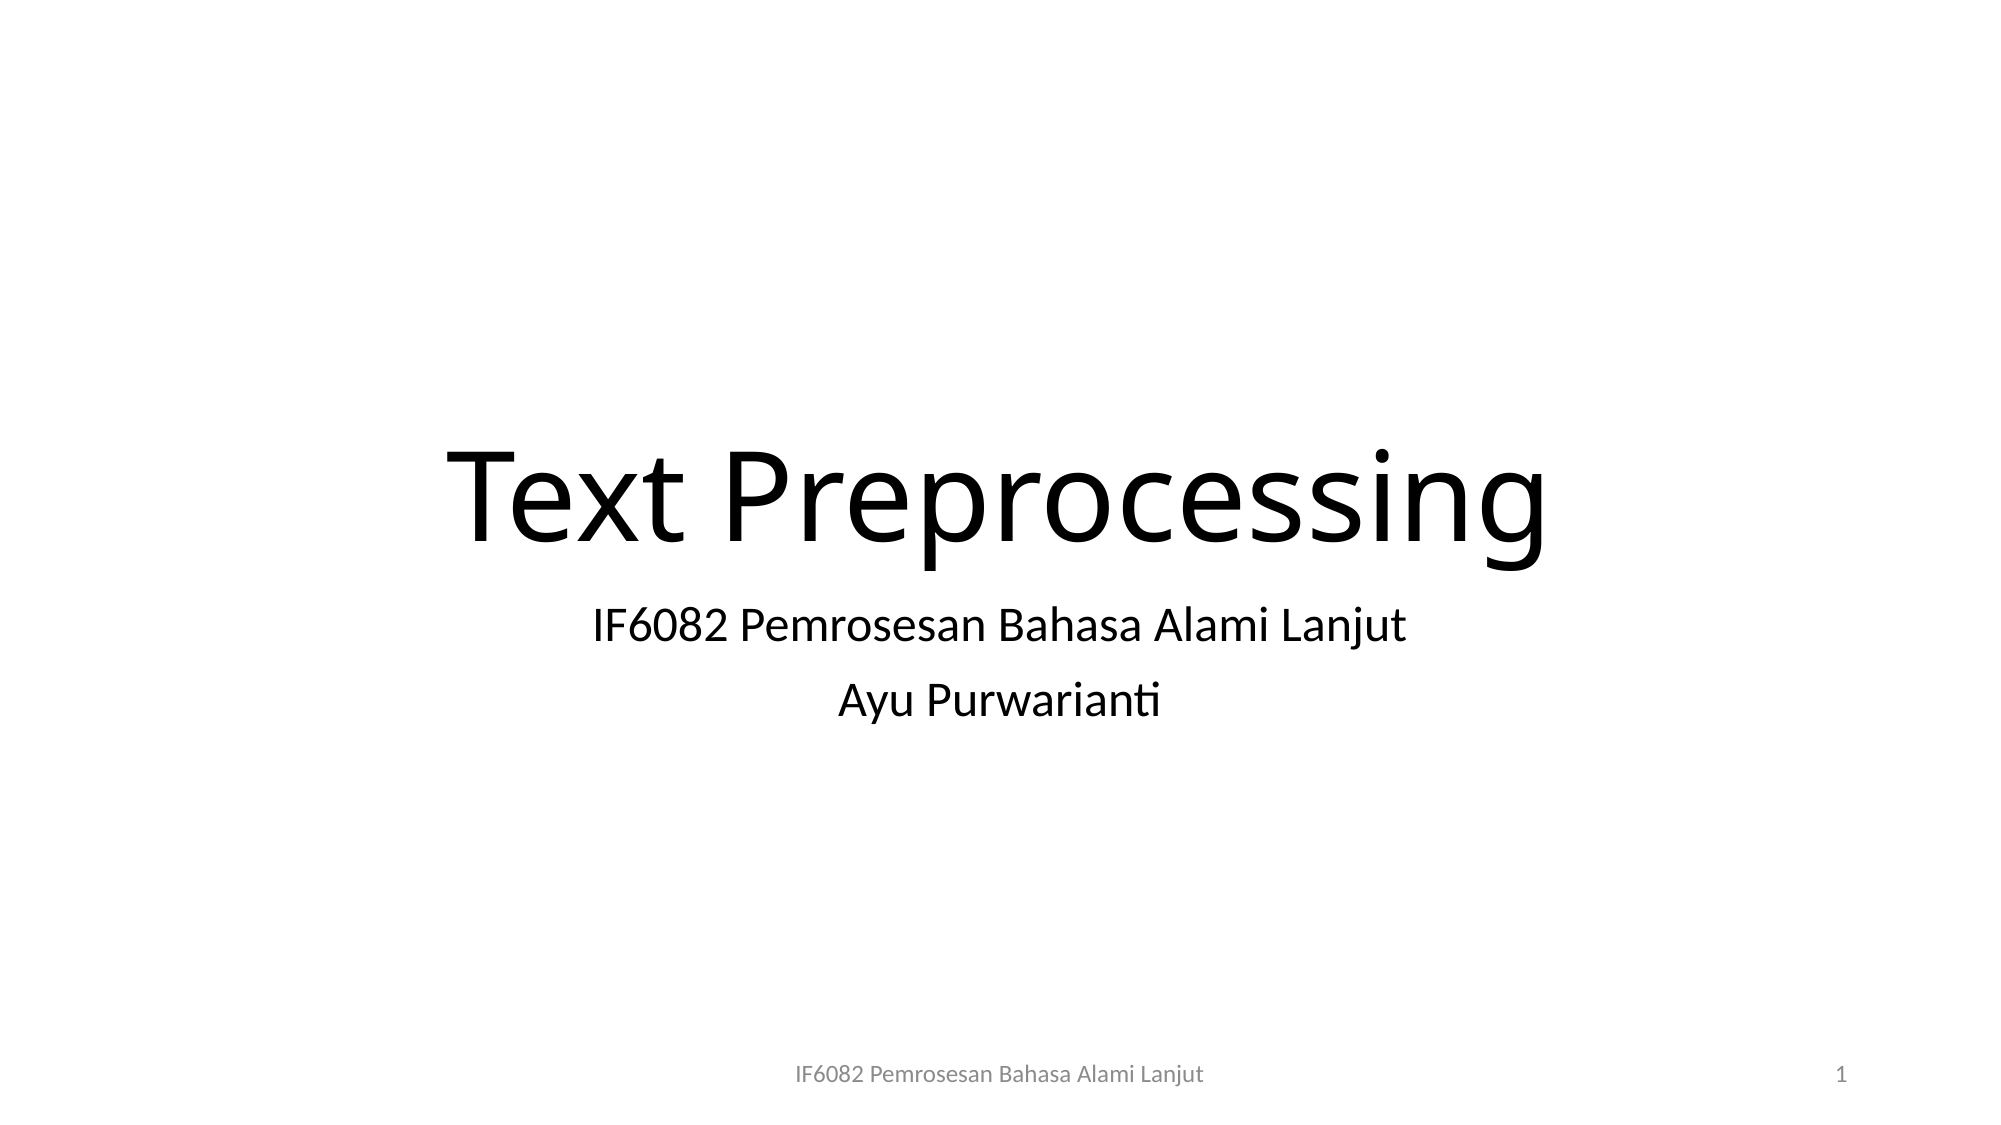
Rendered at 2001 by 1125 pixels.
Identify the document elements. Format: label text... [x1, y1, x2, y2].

title Text Preprocessing [249, 184, 1750, 576]
footer IF6082 Pemrosesan Bahasa Alami Lanjut [662, 1042, 1338, 1103]
subtitle IF6082 Pemrosesan Bahasa Alami Lanjut Ayu Purwarianti [249, 590, 1750, 863]
slide_number 1 [1412, 1042, 1863, 1103]
